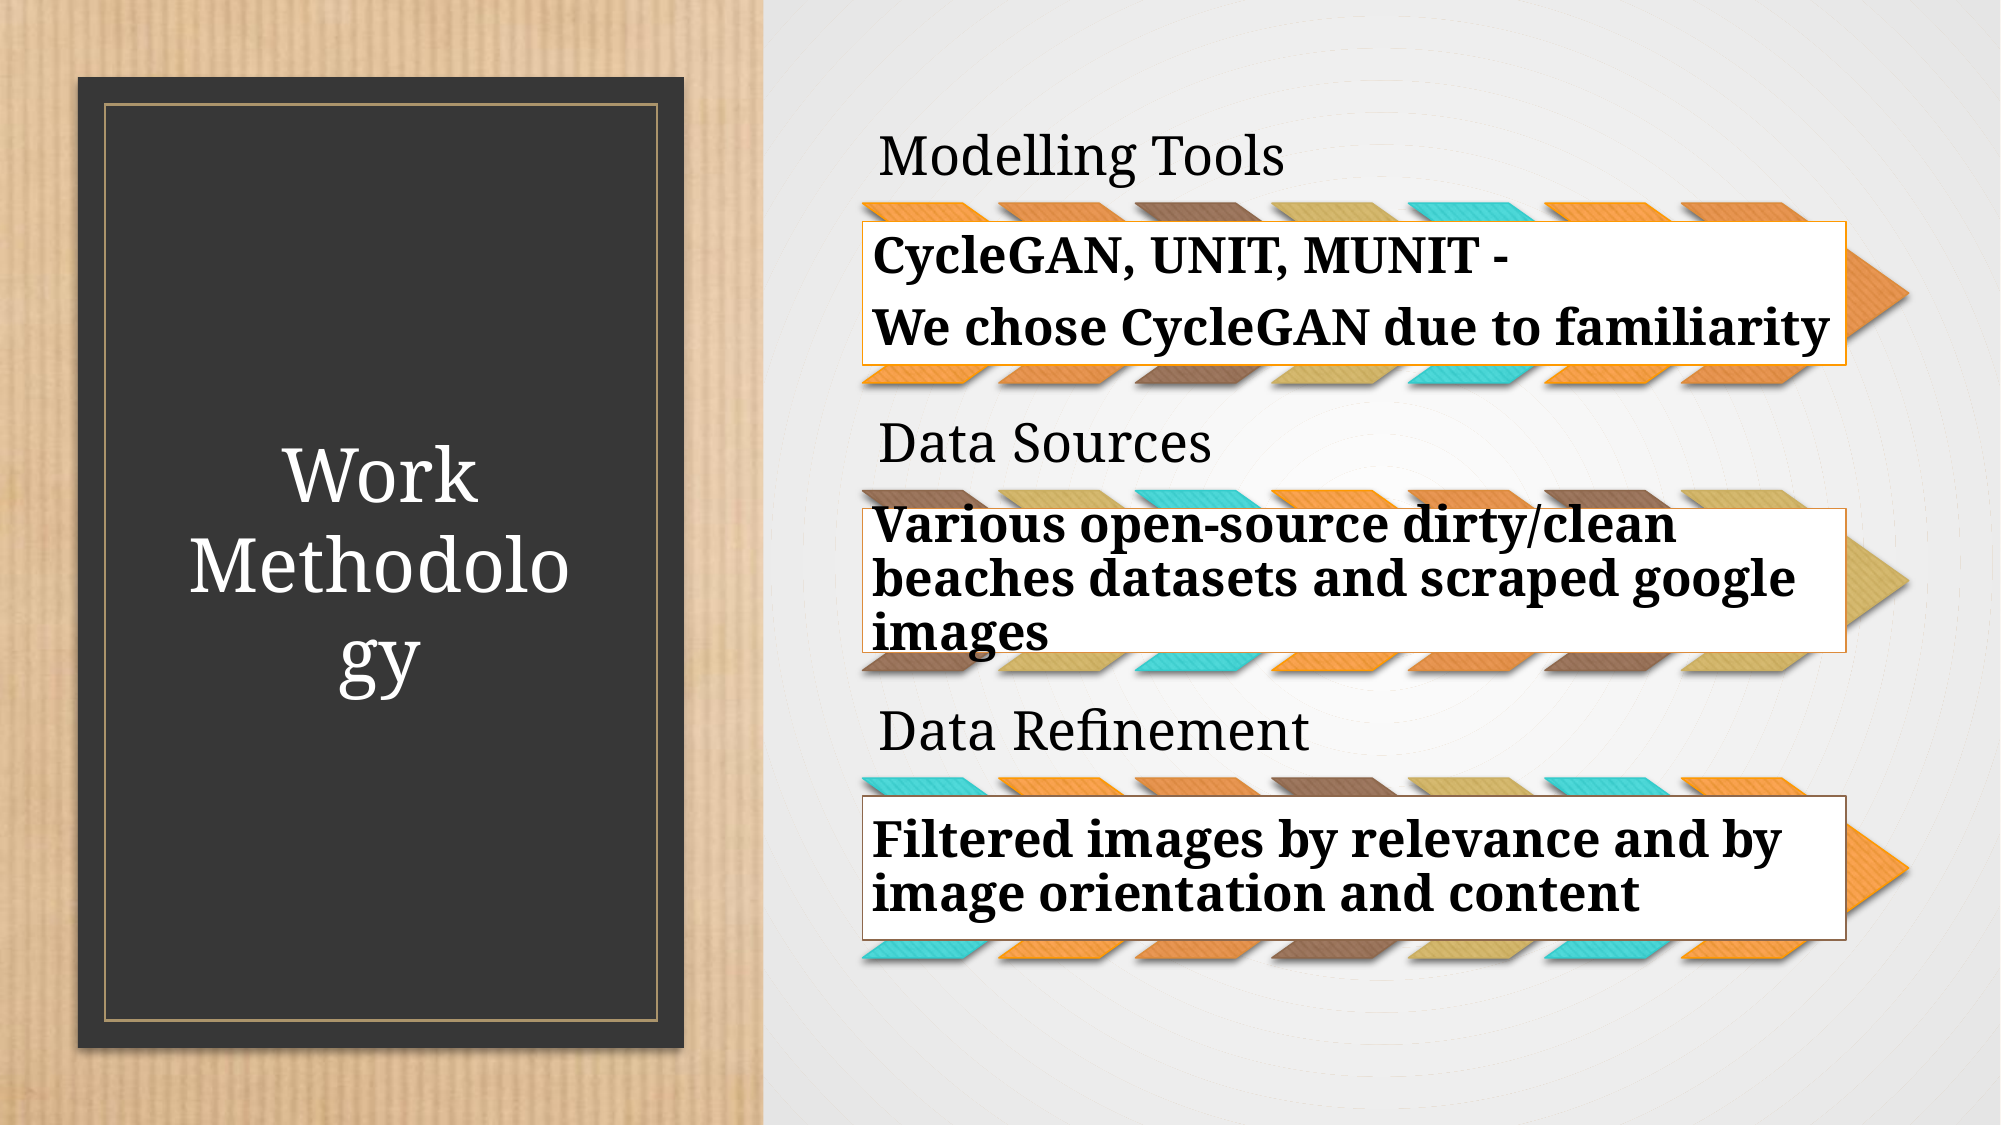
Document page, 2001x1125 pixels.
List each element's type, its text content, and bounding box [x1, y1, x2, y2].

text_box [77, 76, 685, 1049]
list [845, 50, 1926, 1023]
title Work Methodology [156, 156, 605, 968]
text_box [0, 0, 762, 1125]
text_box [762, 0, 2000, 1125]
text_box [104, 103, 658, 1021]
